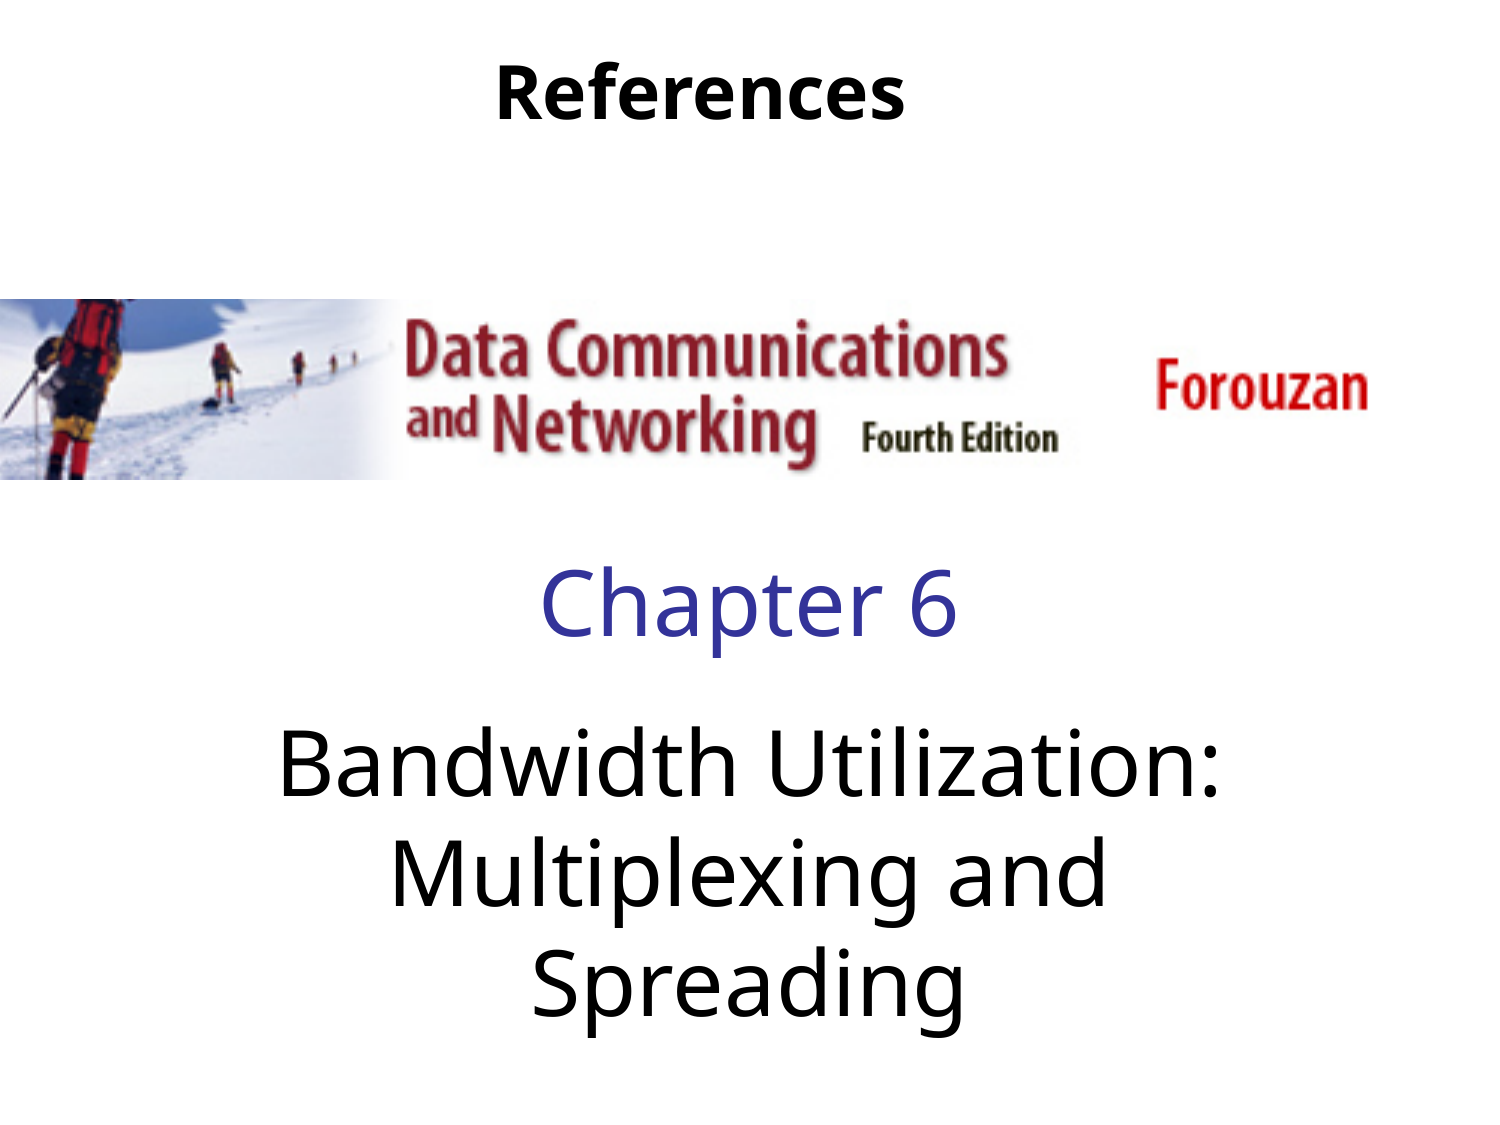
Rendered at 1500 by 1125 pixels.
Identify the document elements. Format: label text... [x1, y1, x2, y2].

text_box Chapter 6 Bandwidth Utilization: Multiplexing and Spreading [187, 537, 1313, 1043]
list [0, 299, 1500, 481]
text_box References [62, 37, 1338, 143]
